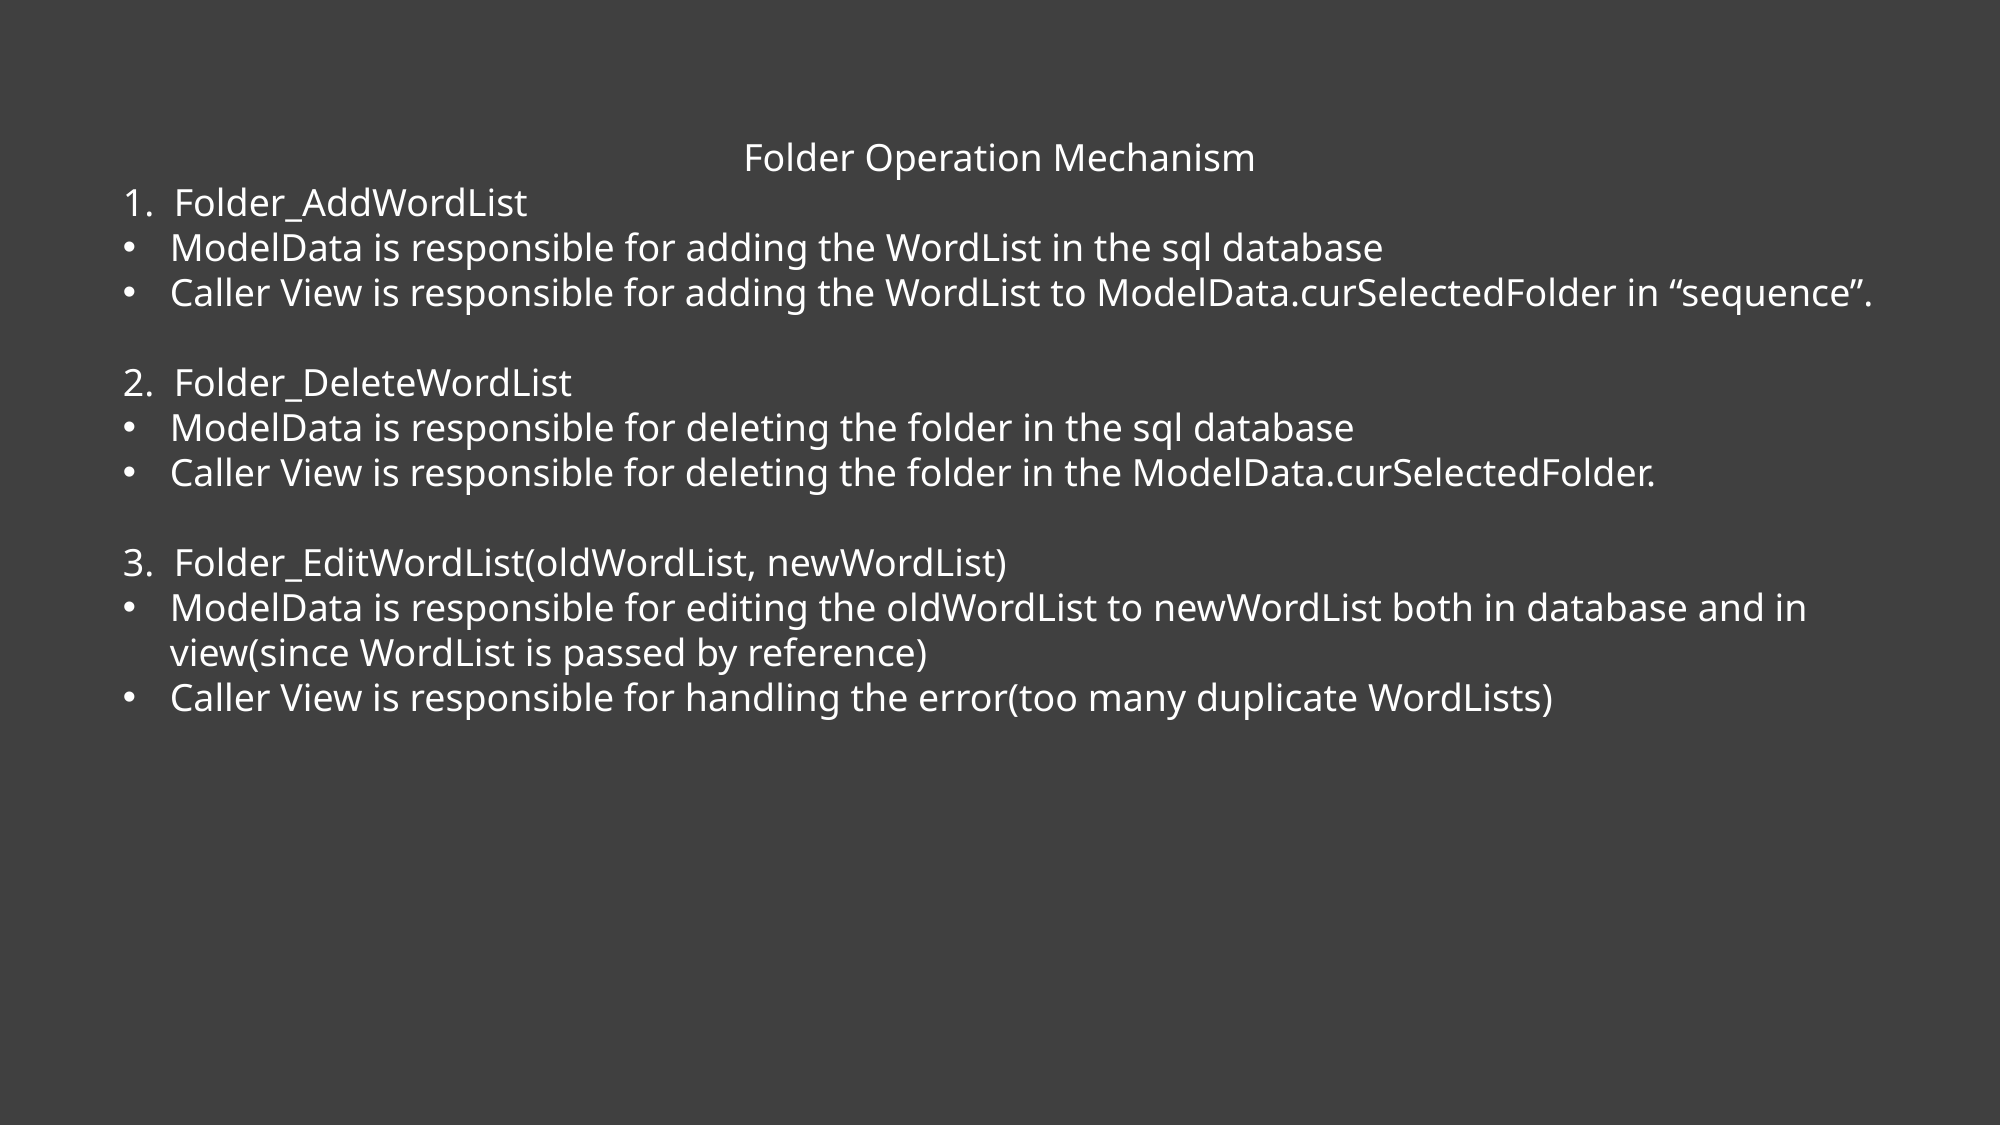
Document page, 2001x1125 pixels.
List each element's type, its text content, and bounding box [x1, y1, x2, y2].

text_box Folder Operation Mechanism 1. Folder_AddWordList ModelData is responsible for adding the WordList in the sql database Caller View is responsible for adding the WordList to ModelData.curSelectedFolder in “sequence”. 2. Folder_DeleteWordList ModelData is responsible for deleting the folder in the sql database Caller View is responsible for deleting the folder in the ModelData.curSelectedFolder. 3. Folder_EditWordList(oldWordList, newWordList) ModelData is responsible for editing the oldWordList to newWordList both in database and in view(since WordList is passed by reference) Caller View is responsible for handling the error(too many duplicate WordLists) [108, 126, 1892, 771]
